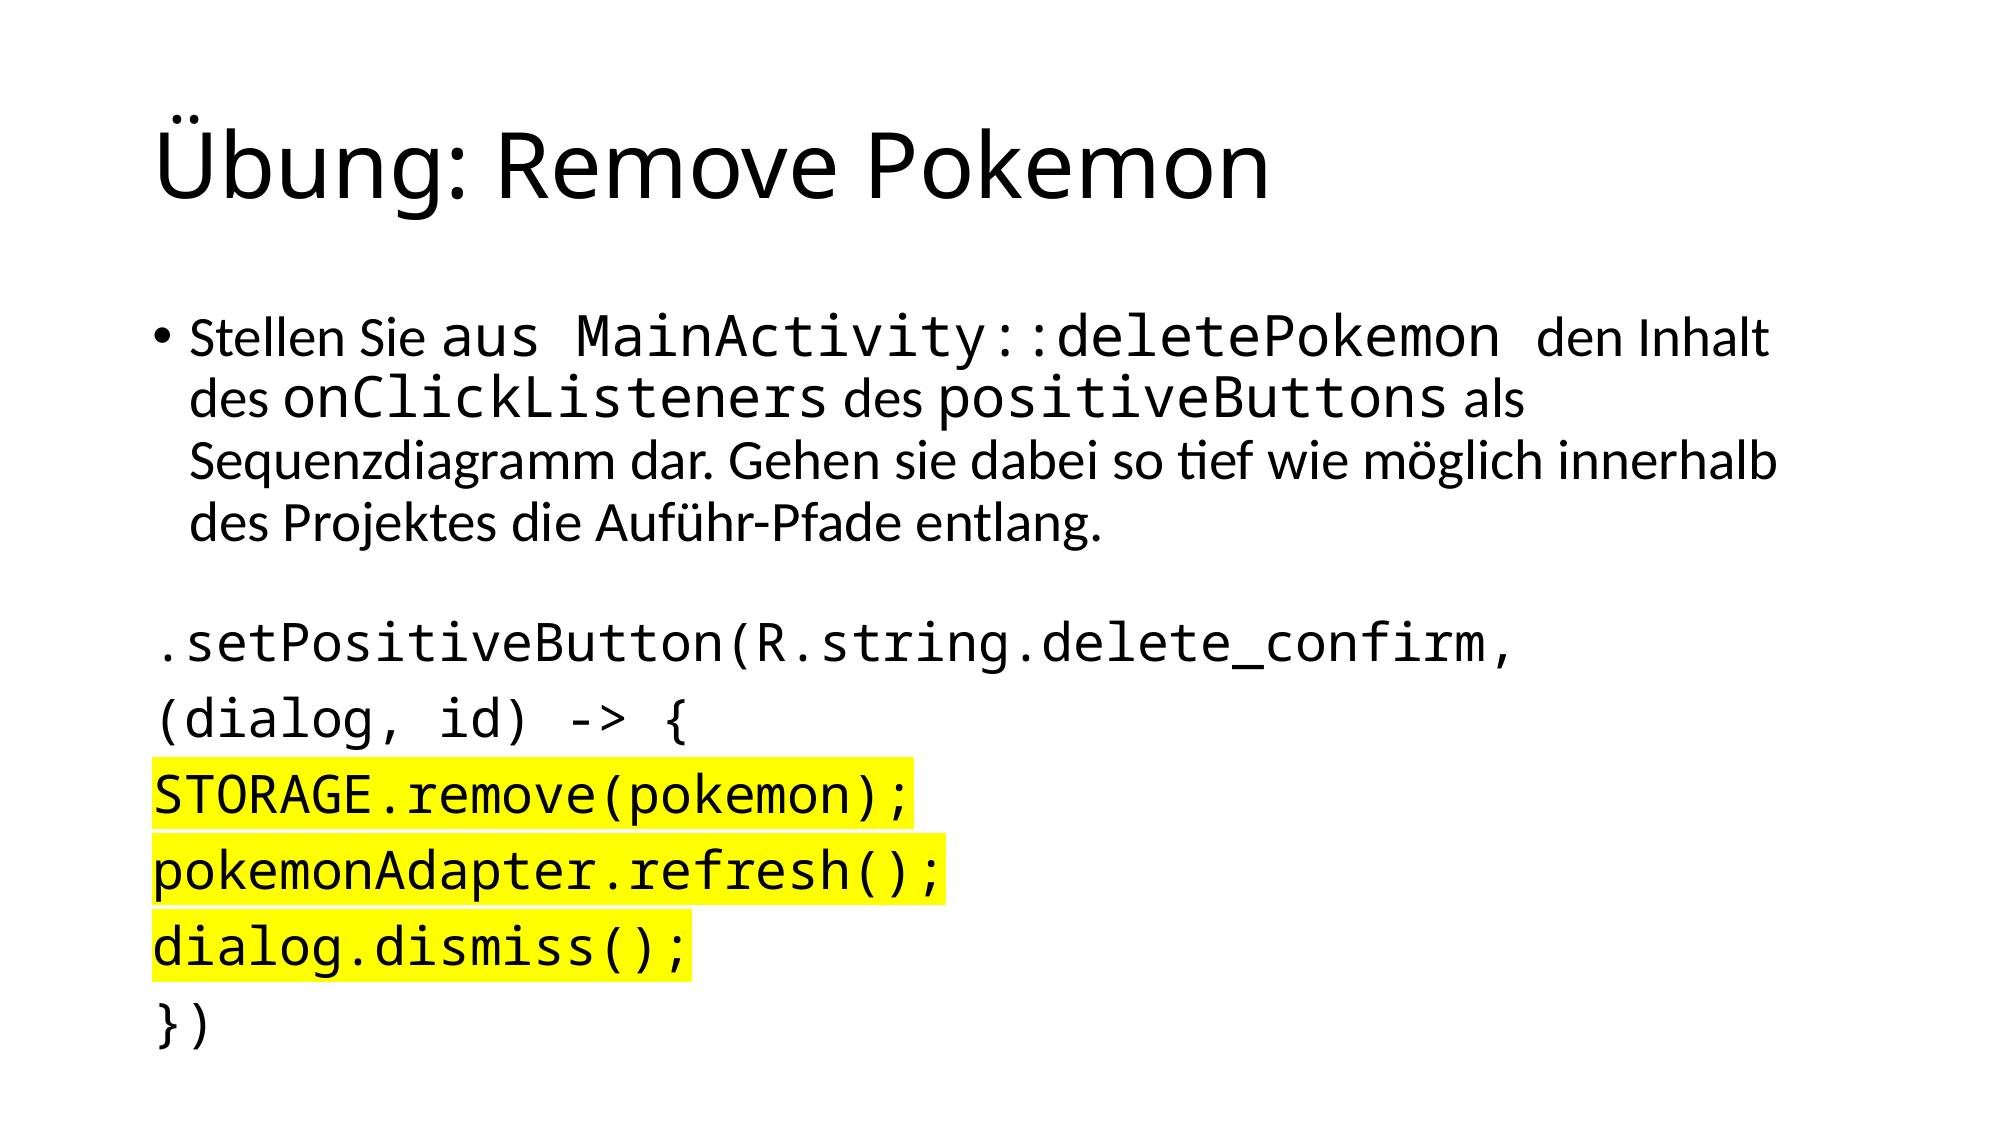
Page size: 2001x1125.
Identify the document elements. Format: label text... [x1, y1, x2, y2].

text_box .setPositiveButton(R.string.delete_confirm, (dialog, id) -> { STORAGE.remove(pokemon); pokemonAdapter.refresh(); dialog.dismiss(); }) [137, 608, 1863, 1066]
list Stellen Sie aus MainActivity::deletePokemon den Inhalt des onClickListeners des positiveButtons als Sequenzdiagramm dar. Gehen sie dabei so tief wie möglich innerhalb des Projektes die Auführ-Pfade entlang. [137, 299, 1863, 563]
title Übung: Remove Pokemon [137, 59, 1863, 278]
